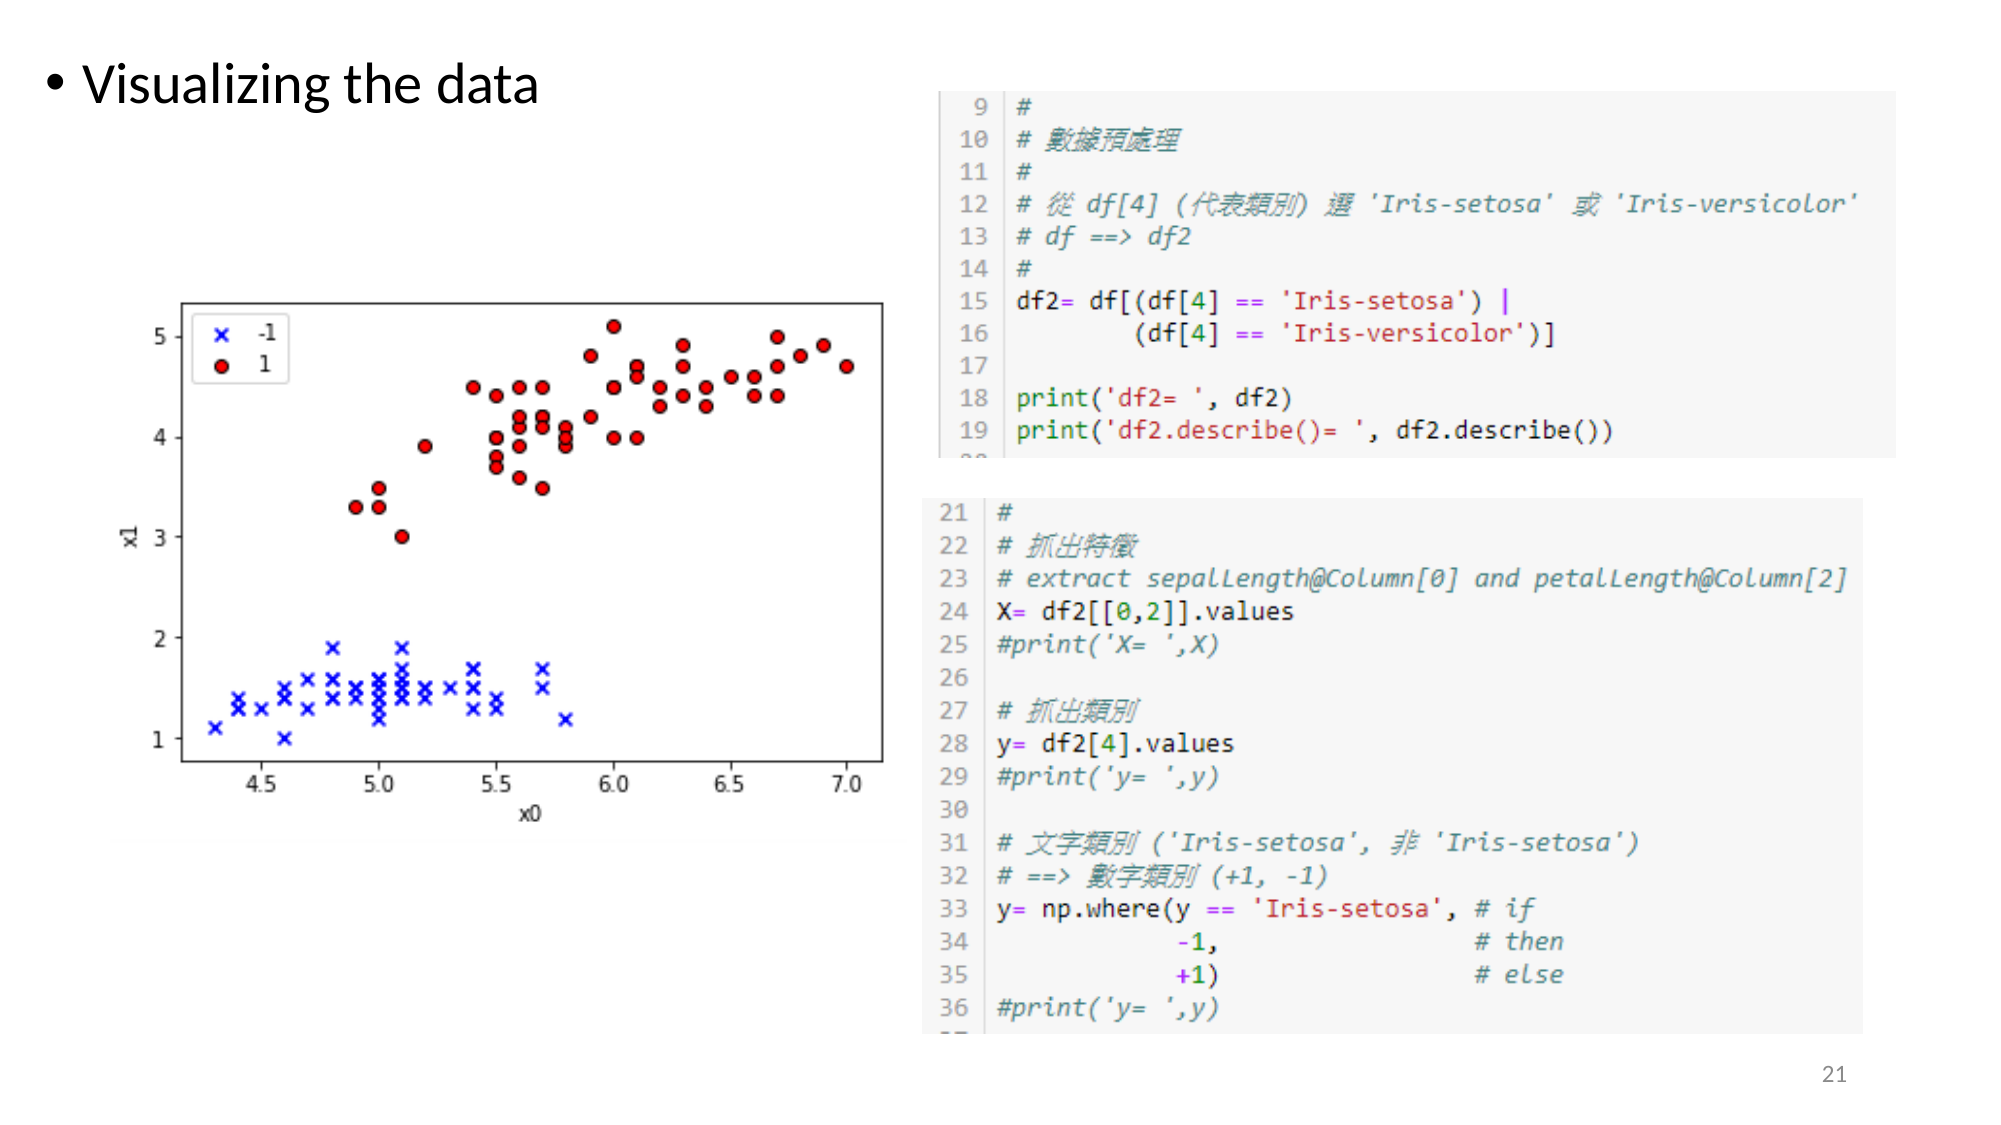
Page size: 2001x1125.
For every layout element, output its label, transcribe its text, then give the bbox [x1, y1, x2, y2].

picture [922, 91, 1896, 458]
list Visualizing the data [30, 45, 577, 144]
picture [109, 282, 907, 843]
picture [922, 498, 1863, 1034]
slide_number 21 [1412, 1042, 1863, 1103]
